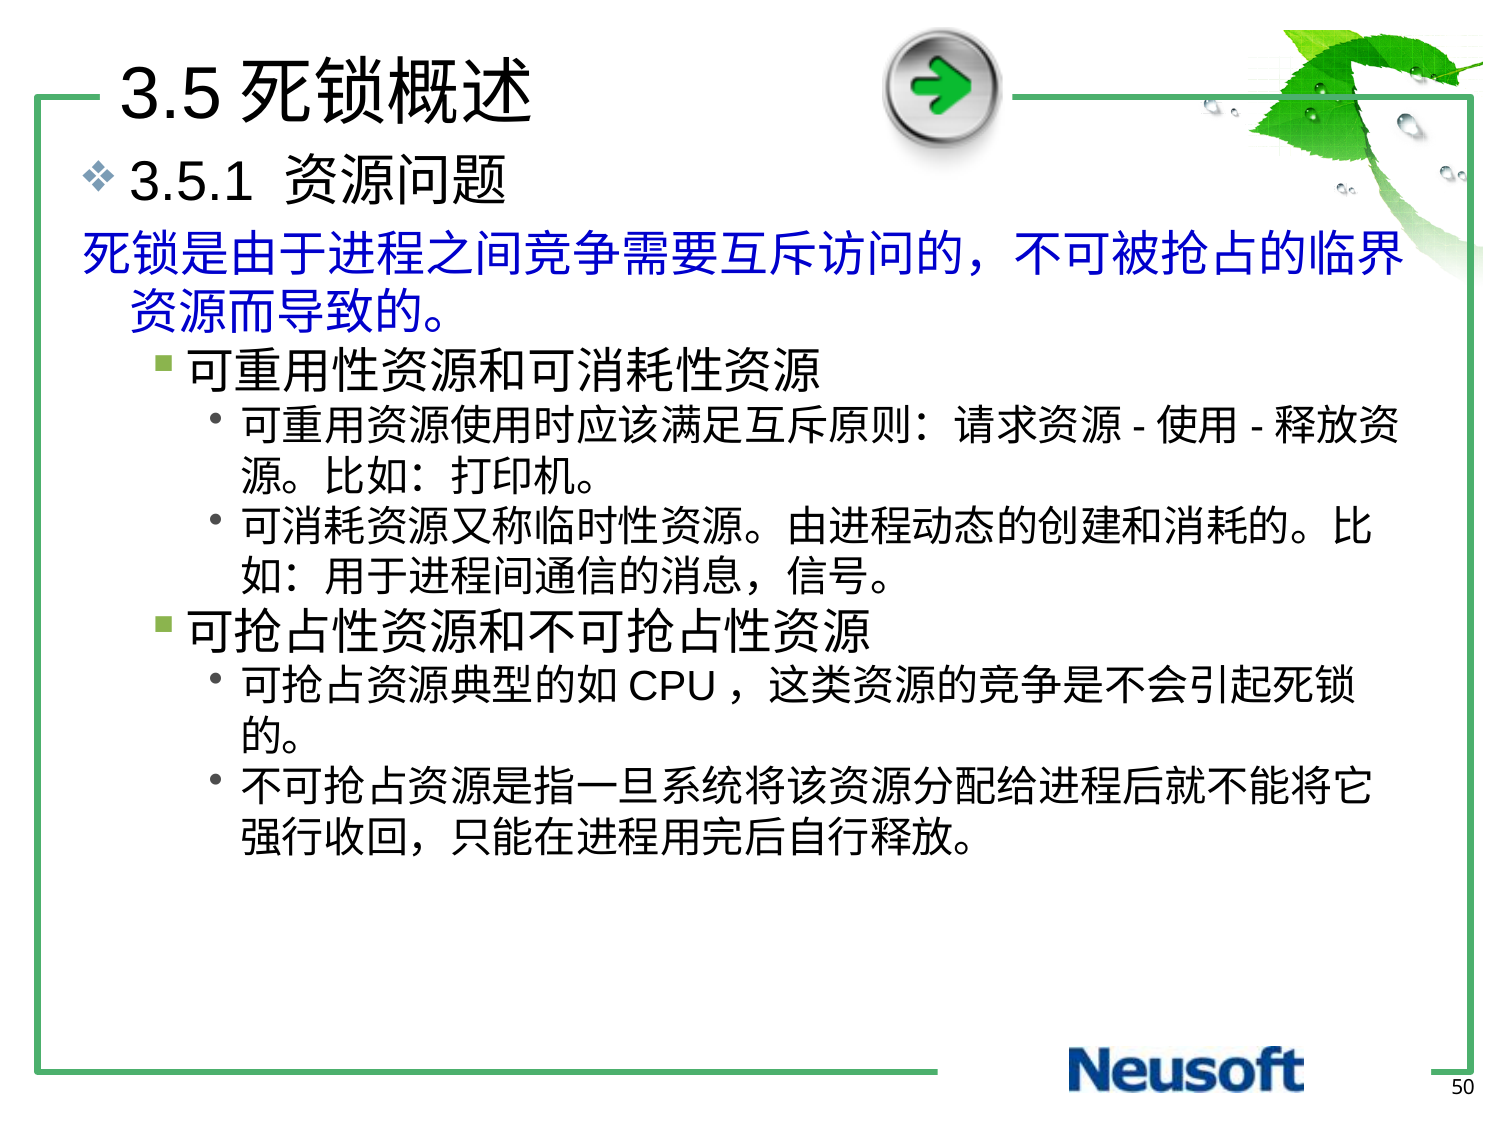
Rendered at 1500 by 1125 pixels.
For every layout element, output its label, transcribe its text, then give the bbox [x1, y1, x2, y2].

title 3.5死锁概述 [111, 30, 1176, 148]
picture [1069, 1046, 1304, 1093]
picture [1198, 100, 1467, 305]
picture [1198, 30, 1483, 305]
slide_number 50 [1438, 1065, 1483, 1107]
list 3.5.1 资源问题 死锁是由于进程之间竞争需要互斥访问的，不可被抢占的临界资源而导致的。 可重用性资源和可消耗性资源 可重用资源使用时应该满足互斥原则：请求资源-使用-释放资源。比如：打印机。 可消耗资源又称临时性资源。由进程动态的创建和消耗的。比如：用于进程间通信的消息，信号。 可抢占性资源和不可抢占性资源 可抢占资源典型的如CPU，这类资源的竞争是不会引起死锁的。 不可抢占资源是指一旦系统将该资源分配给进程后就不能将它强行收回，只能在进程用完后自行释放。 [74, 136, 1424, 999]
